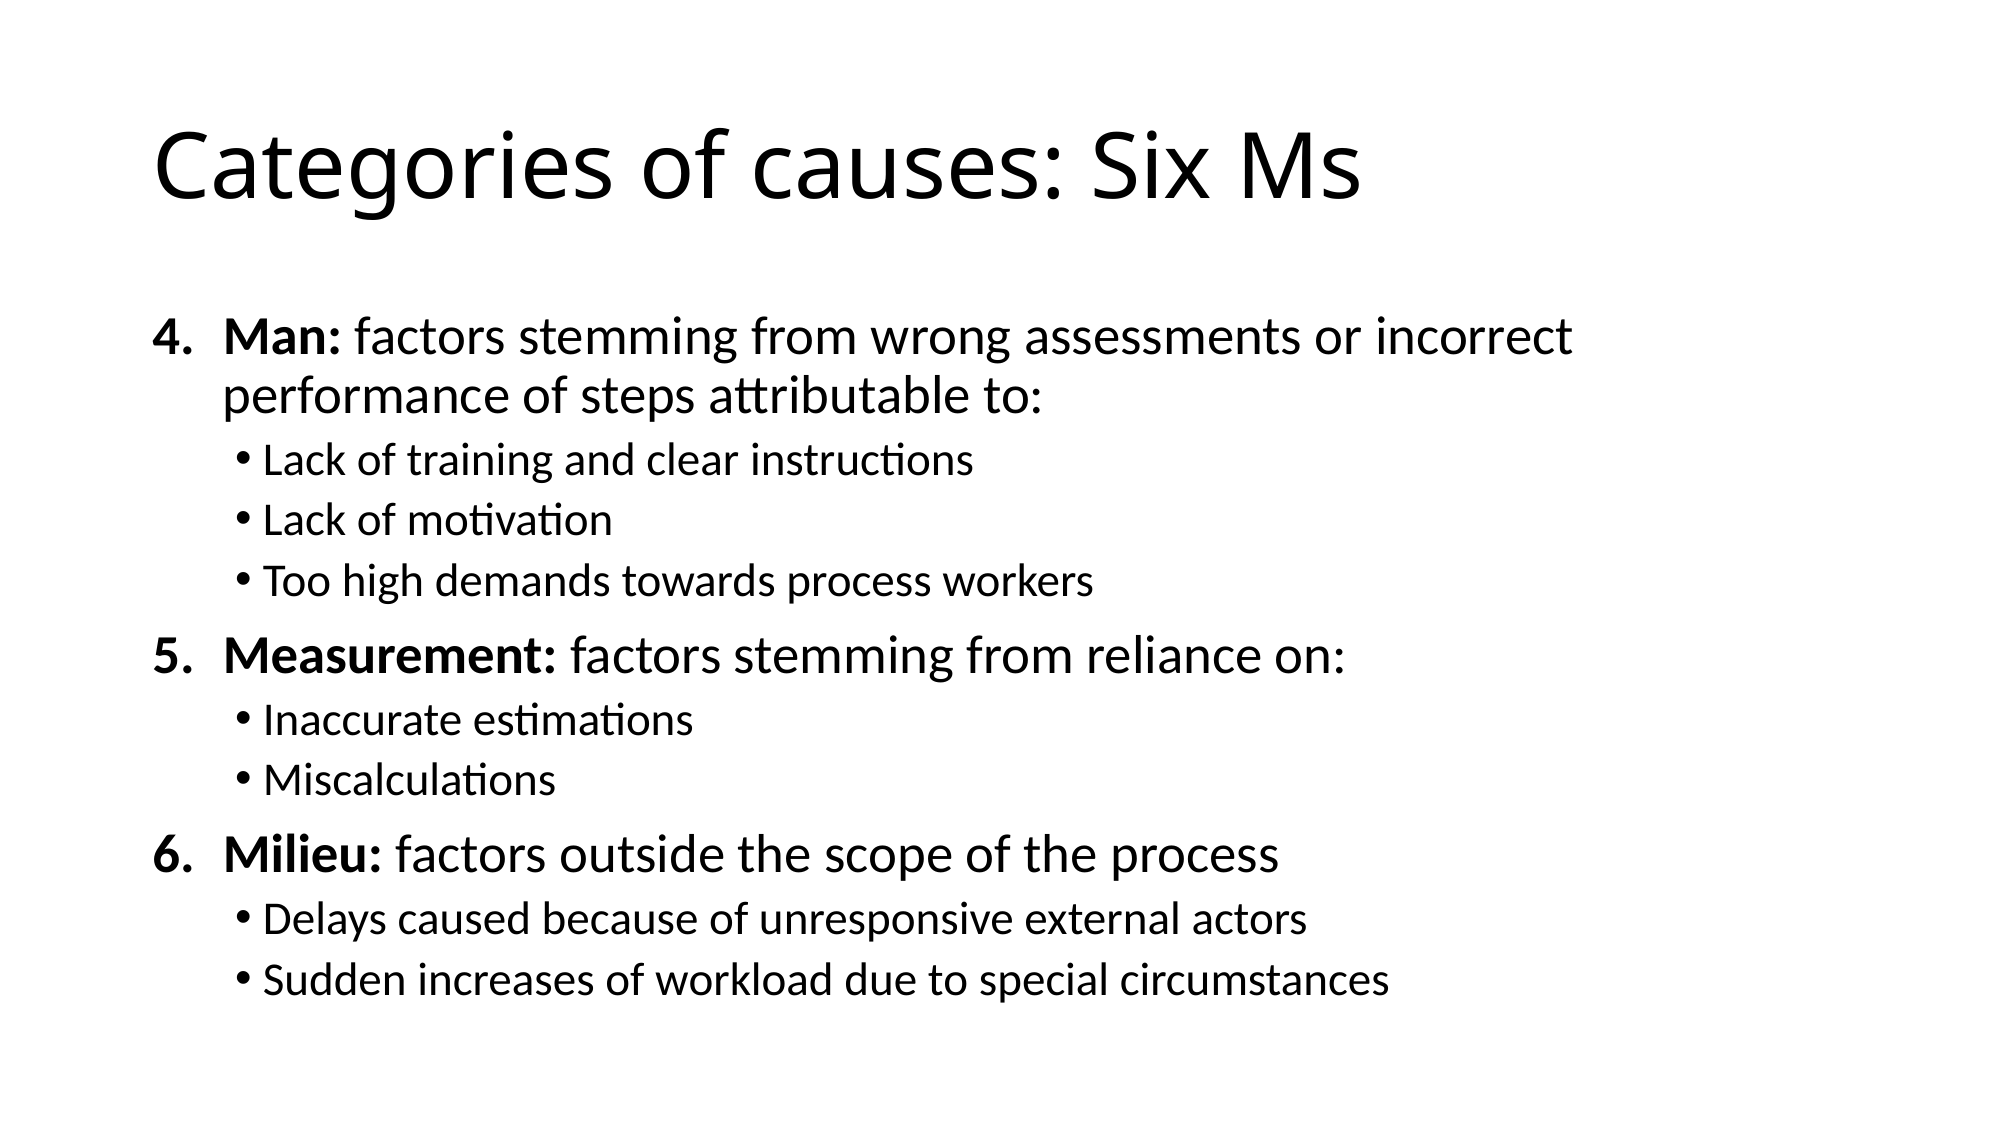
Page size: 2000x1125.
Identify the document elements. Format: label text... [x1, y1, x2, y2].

list Man: factors stemming from wrong assessments or incorrect performance of steps attributable to: Lack of training and clear instructions Lack of motivation Too high demands towards process workers Measurement: factors stemming from reliance on: Inaccurate estimations Miscalculations Milieu: factors outside the scope of the process Delays caused because of unresponsive external actors Sudden increases of workload due to special circumstances [137, 299, 1862, 1014]
title Categories of causes: Six Ms [137, 59, 1862, 278]
